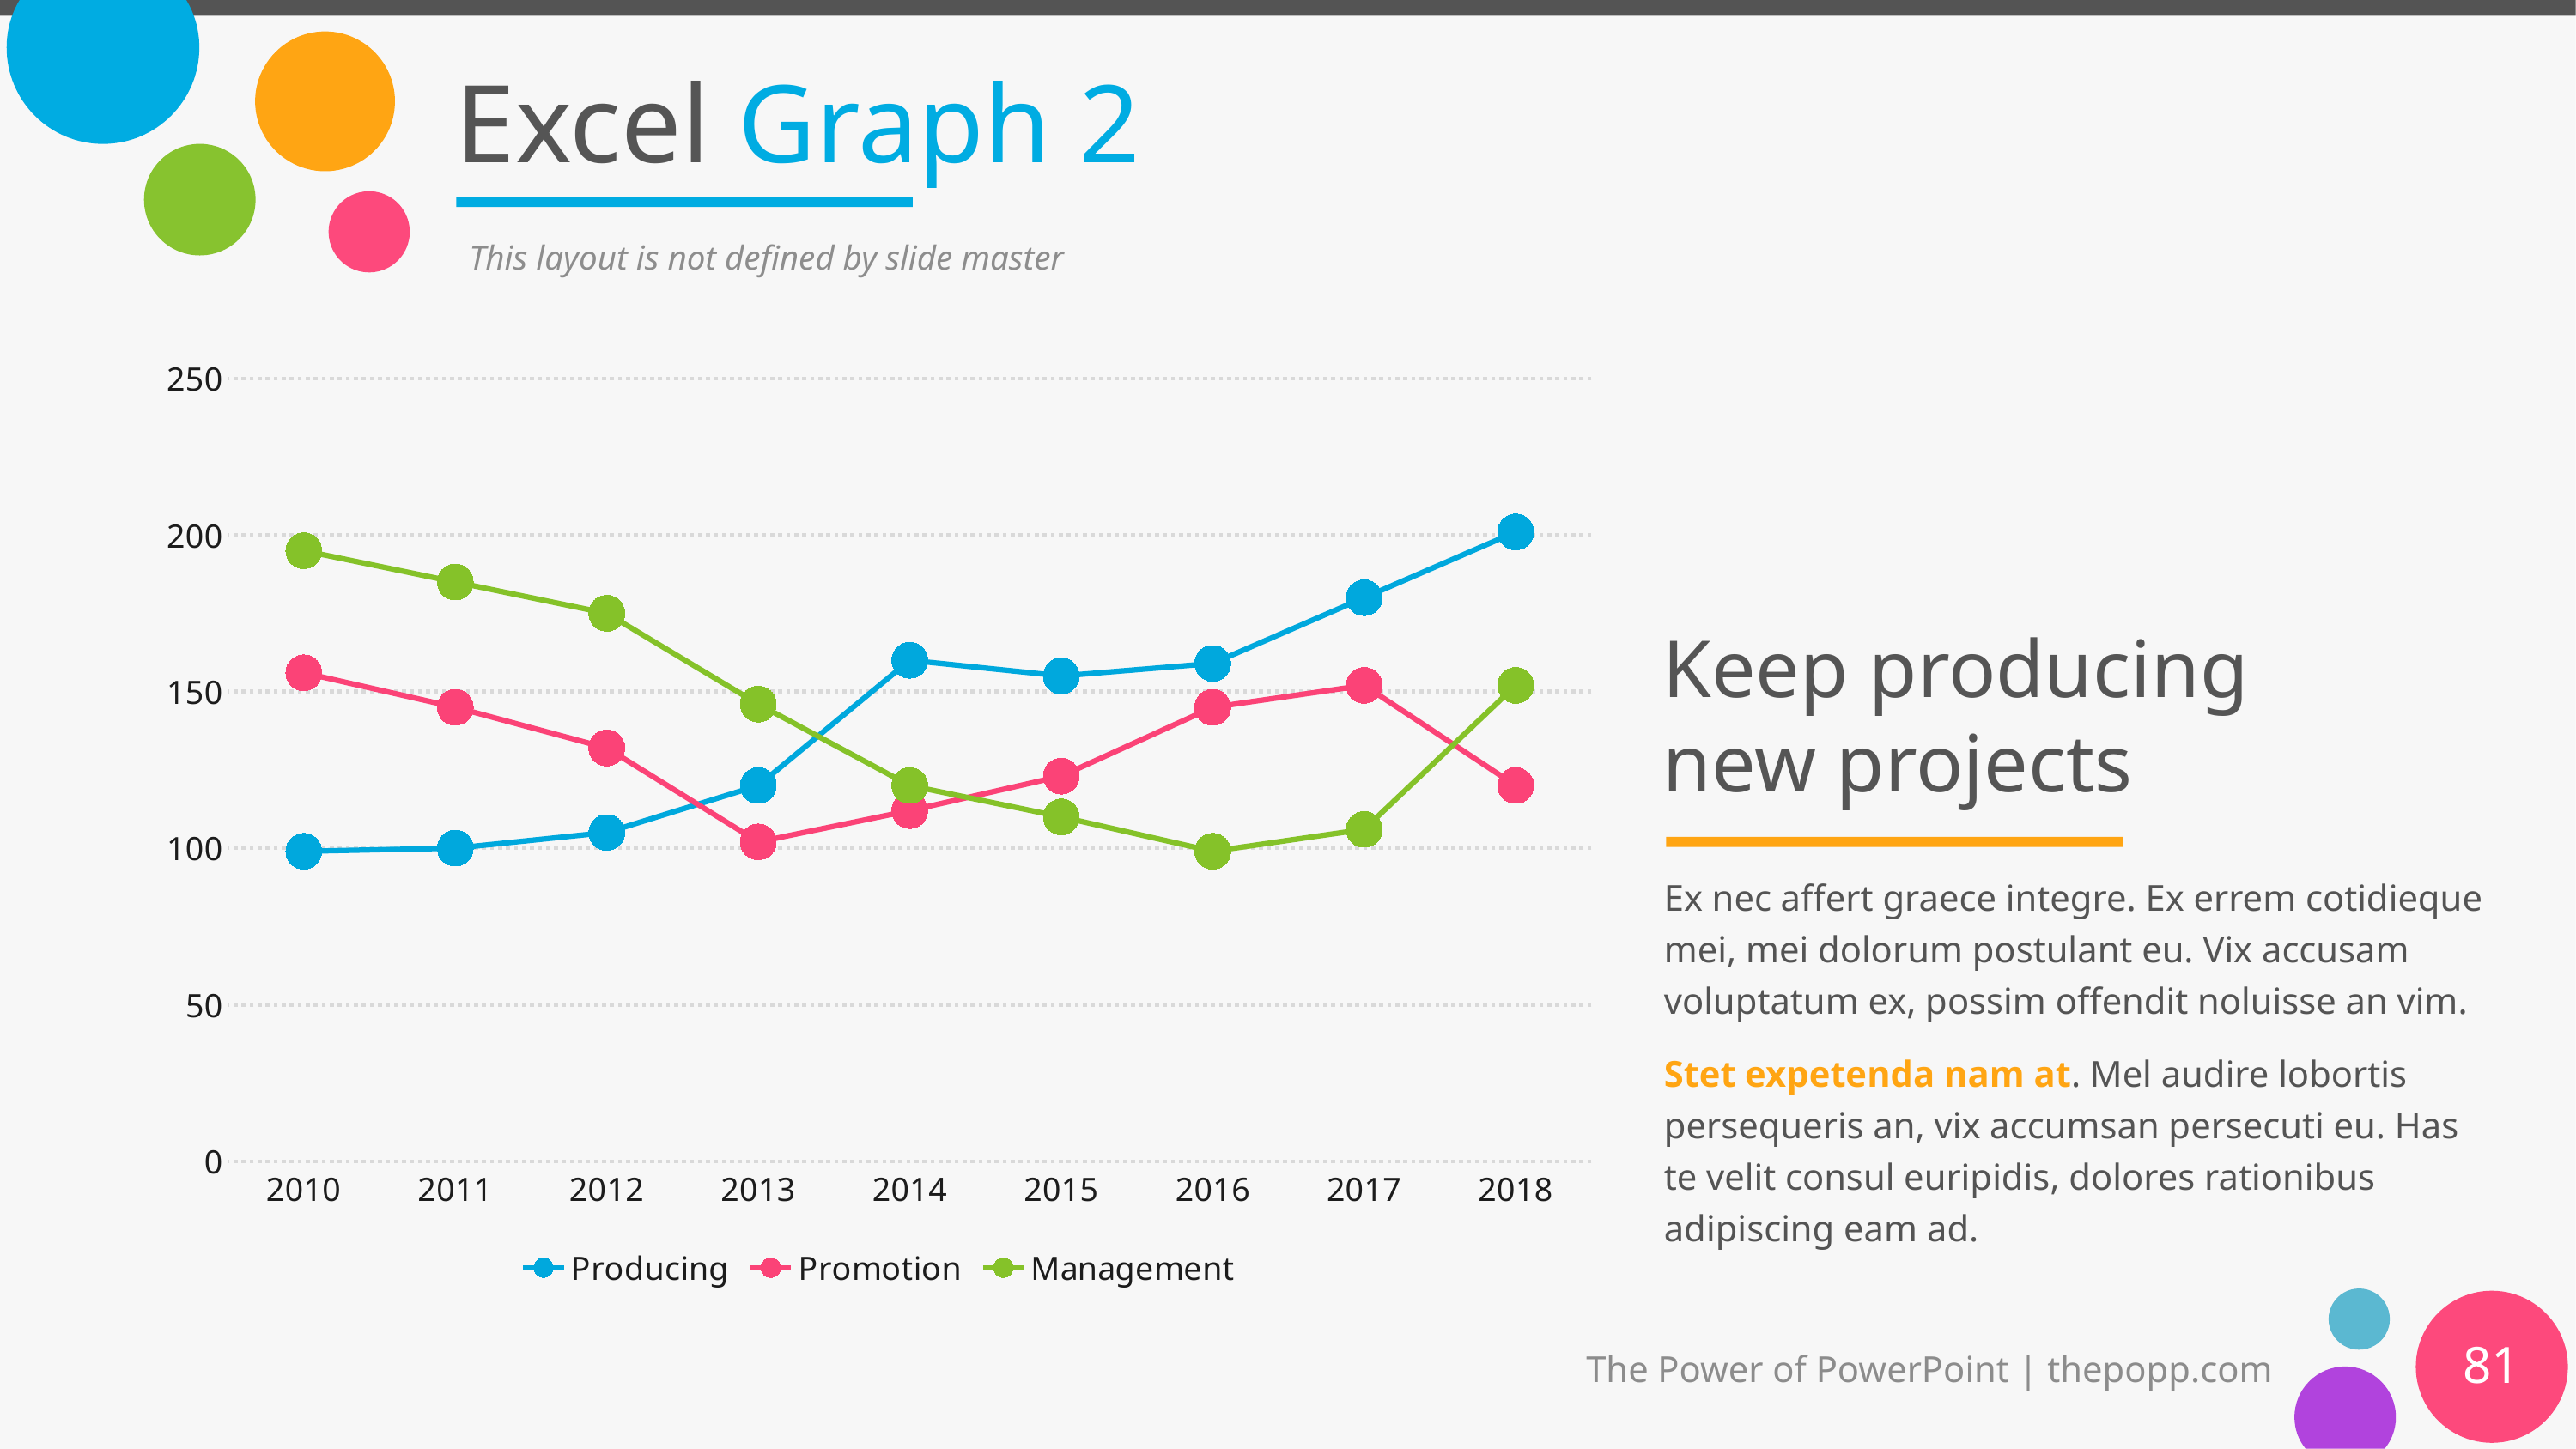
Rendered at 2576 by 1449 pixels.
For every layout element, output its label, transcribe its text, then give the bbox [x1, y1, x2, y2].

list This layout is not defined by slide master [446, 217, 2465, 288]
slide_number 81 [2415, 1328, 2568, 1406]
footer The Power of PowerPoint | thepopp.com [1479, 1332, 2296, 1410]
text_box Keep producing new projects [1639, 441, 2475, 820]
text_box [1664, 835, 2124, 849]
title Excel Graph 2 [433, 34, 2454, 204]
chart [137, 336, 1622, 1297]
text_box Ex nec affert graece integre. Ex errem cotidieque mei, mei dolorum postulant eu. Vix accusam voluptatum ex, possim offendit noluisse an vim. Stet expetenda nam at. Mel audire lobortis persequeris an, vix accumsan persecuti eu. Has te velit consul euripidis, dolores rationibus adipiscing eam ad. [1651, 860, 2503, 1250]
